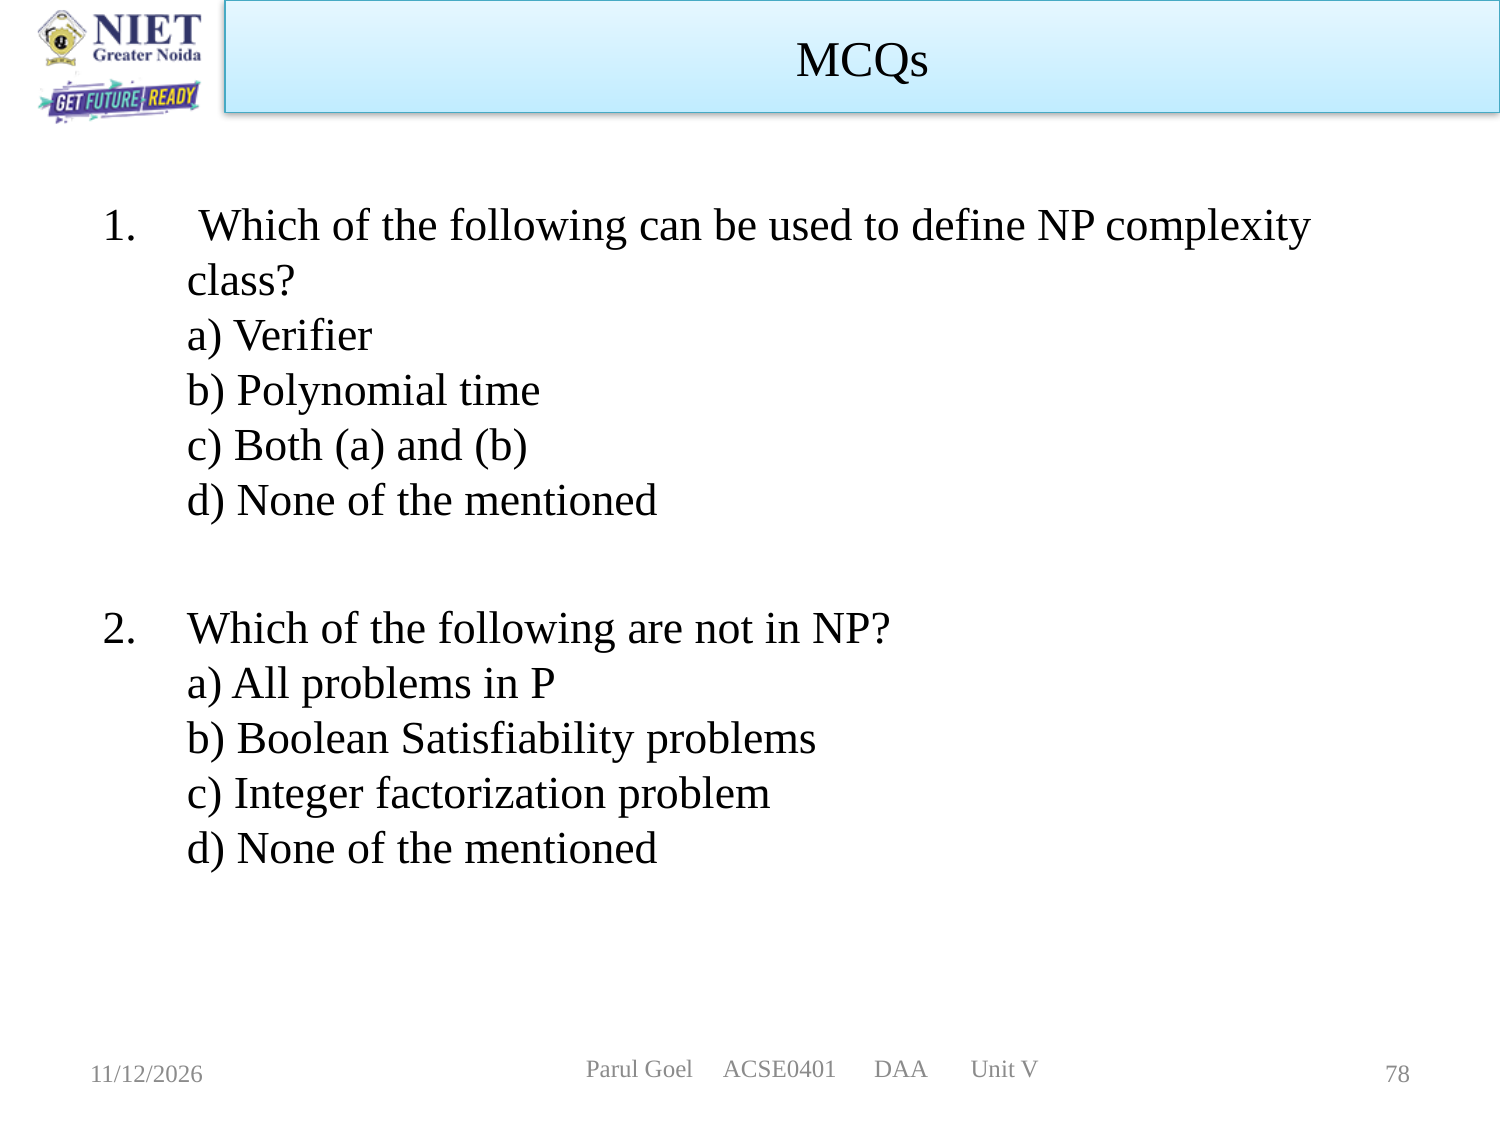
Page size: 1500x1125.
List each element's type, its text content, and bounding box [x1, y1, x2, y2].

text_box MCQs [238, 0, 1500, 113]
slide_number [75, 1042, 425, 1103]
footer Parul Goel ACSE0401 DAA Unit V [412, 1037, 1213, 1098]
list Which of the following can be used to define NP complexity class? a) Verifier b) Polynomial time c) Both (a) and (b) d) None of the mentioned Which of the following are not in NP? a) All problems in P b) Boolean Satisfiability problems c) Integer factorization problem d) None of the mentioned [87, 187, 1438, 930]
slide_number 78 [1074, 1042, 1425, 1103]
picture [0, 0, 238, 135]
